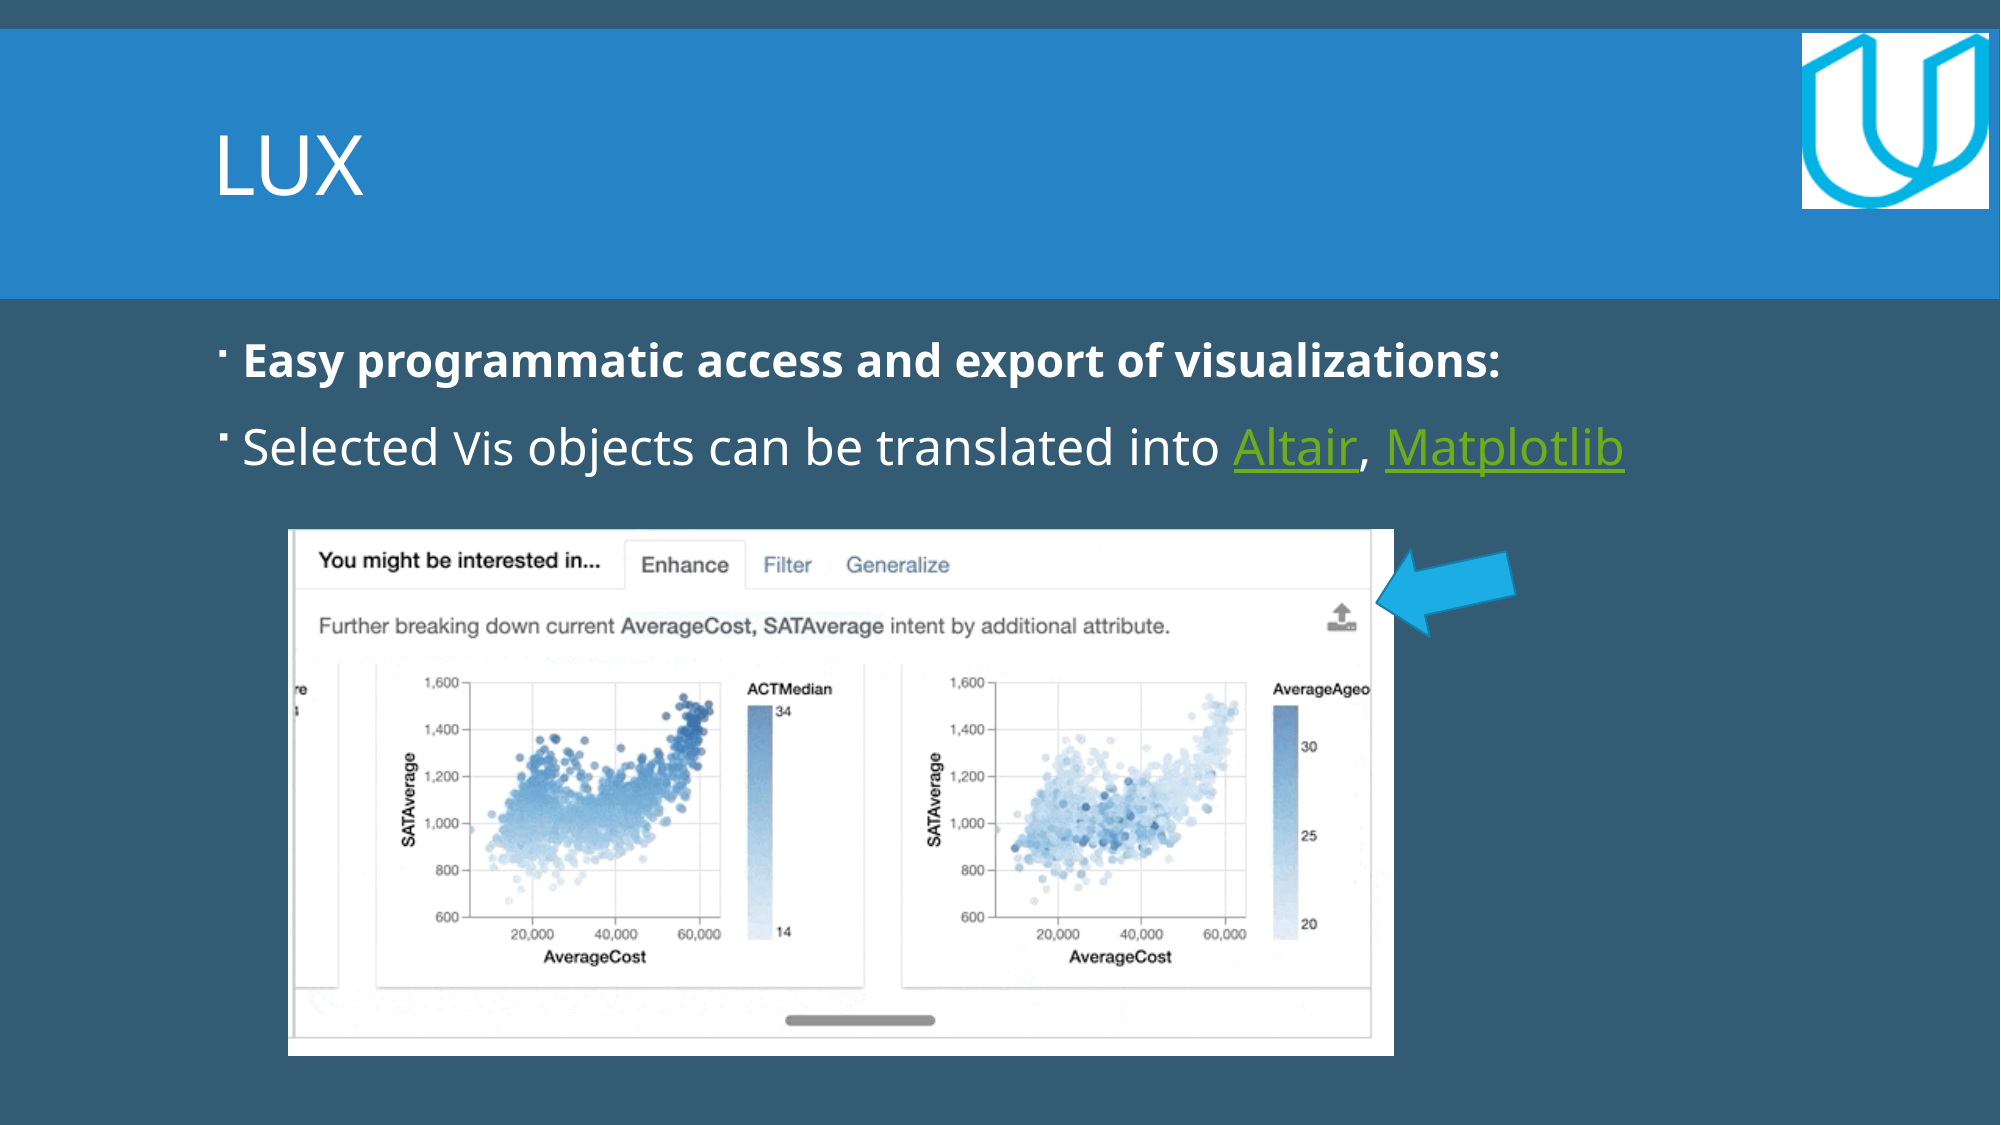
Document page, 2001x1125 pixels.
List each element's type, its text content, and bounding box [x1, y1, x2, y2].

picture [288, 528, 1394, 1057]
picture [1933, 47, 1974, 167]
list Easy programmatic access and export of visualizations: Selected Vis objects can be translated into Altair, Matplotlib [197, 329, 1803, 1020]
title lux [197, 46, 1803, 295]
picture [1803, 159, 1866, 209]
picture [1802, 33, 1989, 167]
text_box [1400, 548, 1517, 639]
picture [1816, 47, 1912, 197]
picture [1876, 124, 1989, 209]
